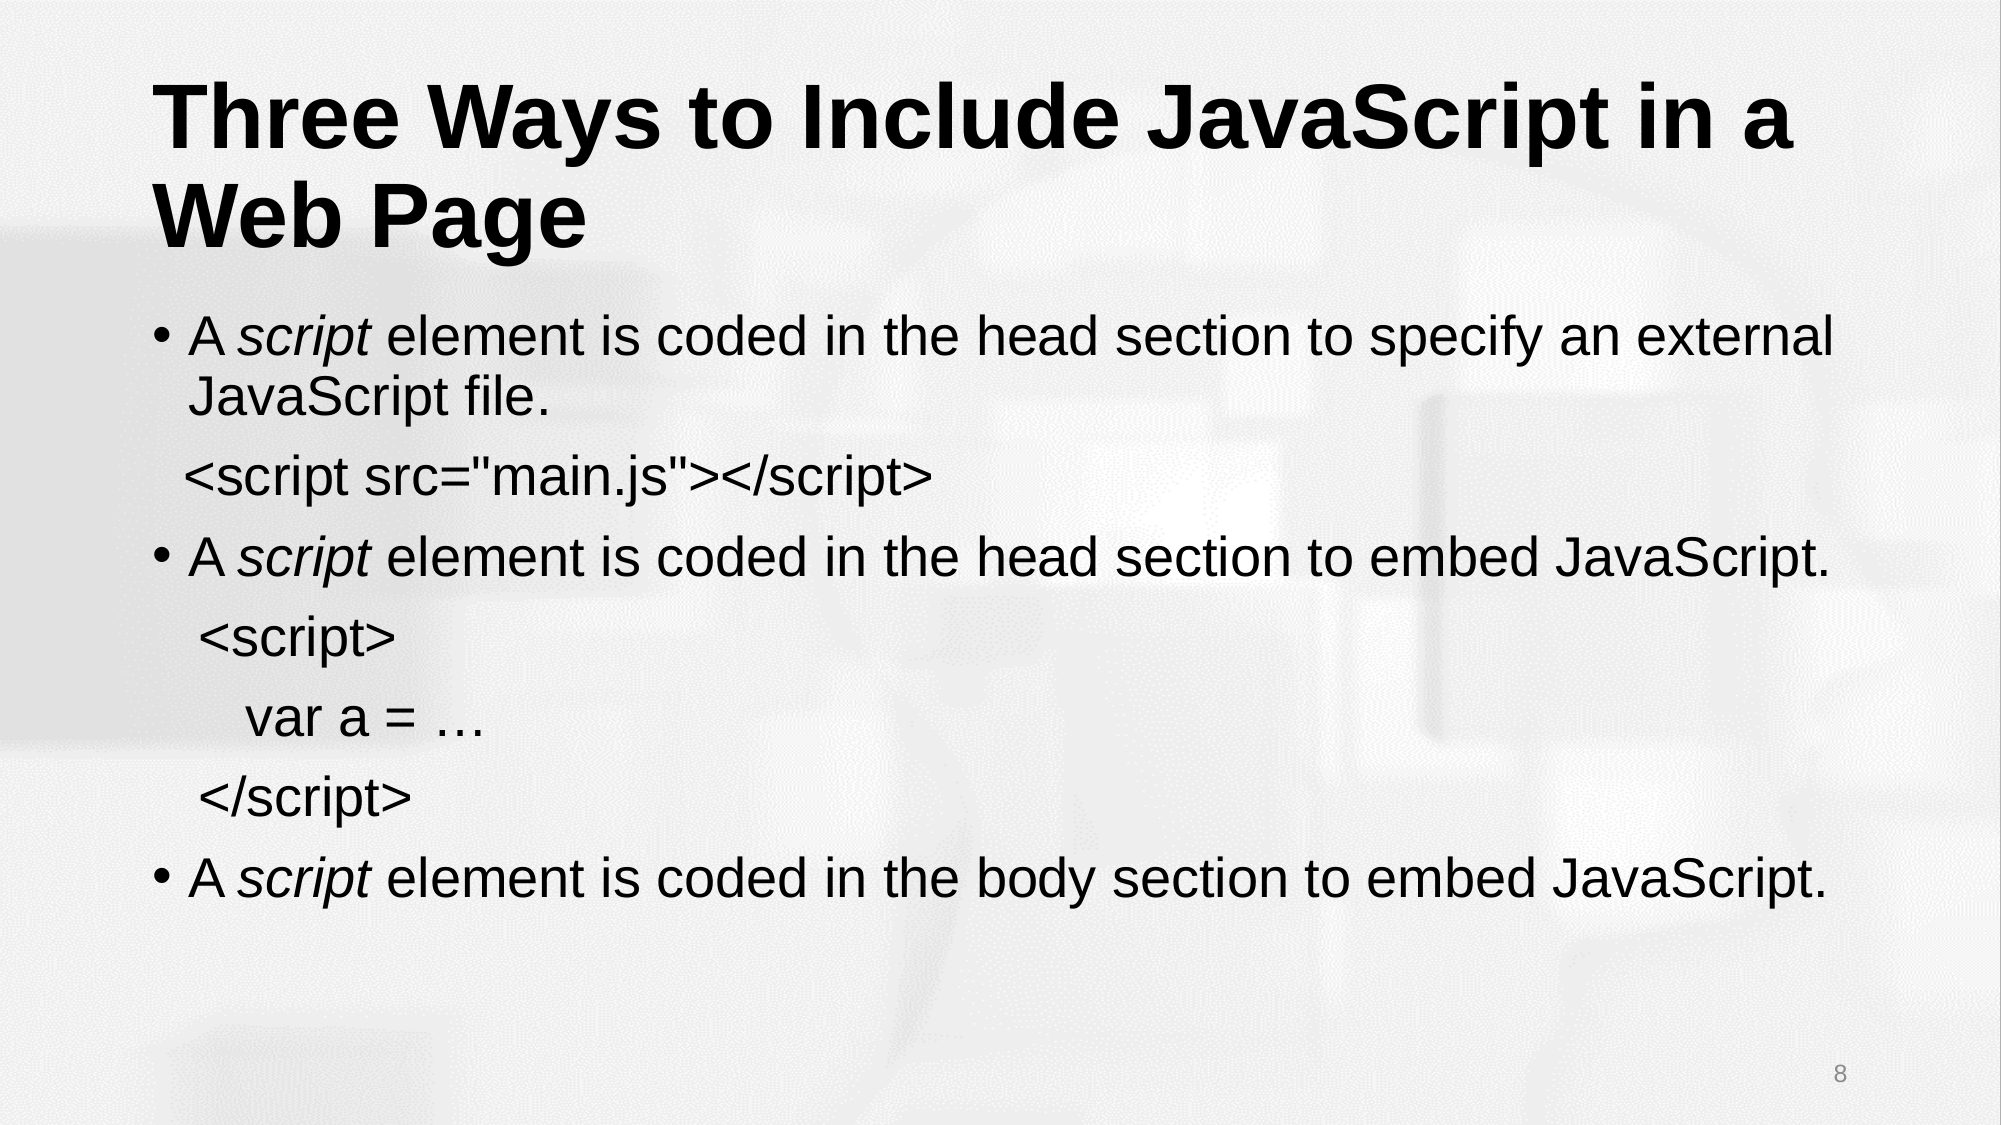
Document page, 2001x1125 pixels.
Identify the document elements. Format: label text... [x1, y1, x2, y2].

picture [0, 0, 2001, 1125]
list A script element is coded in the head section to specify an external JavaScript file. <script src="main.js"></script> A script element is coded in the head section to embed JavaScript. <script> var a = … </script> A script element is coded in the body section to embed JavaScript. [137, 299, 1863, 1014]
slide_number 8 [1412, 1042, 1863, 1103]
title Three Ways to Include JavaScript in a Web Page [137, 59, 1863, 278]
